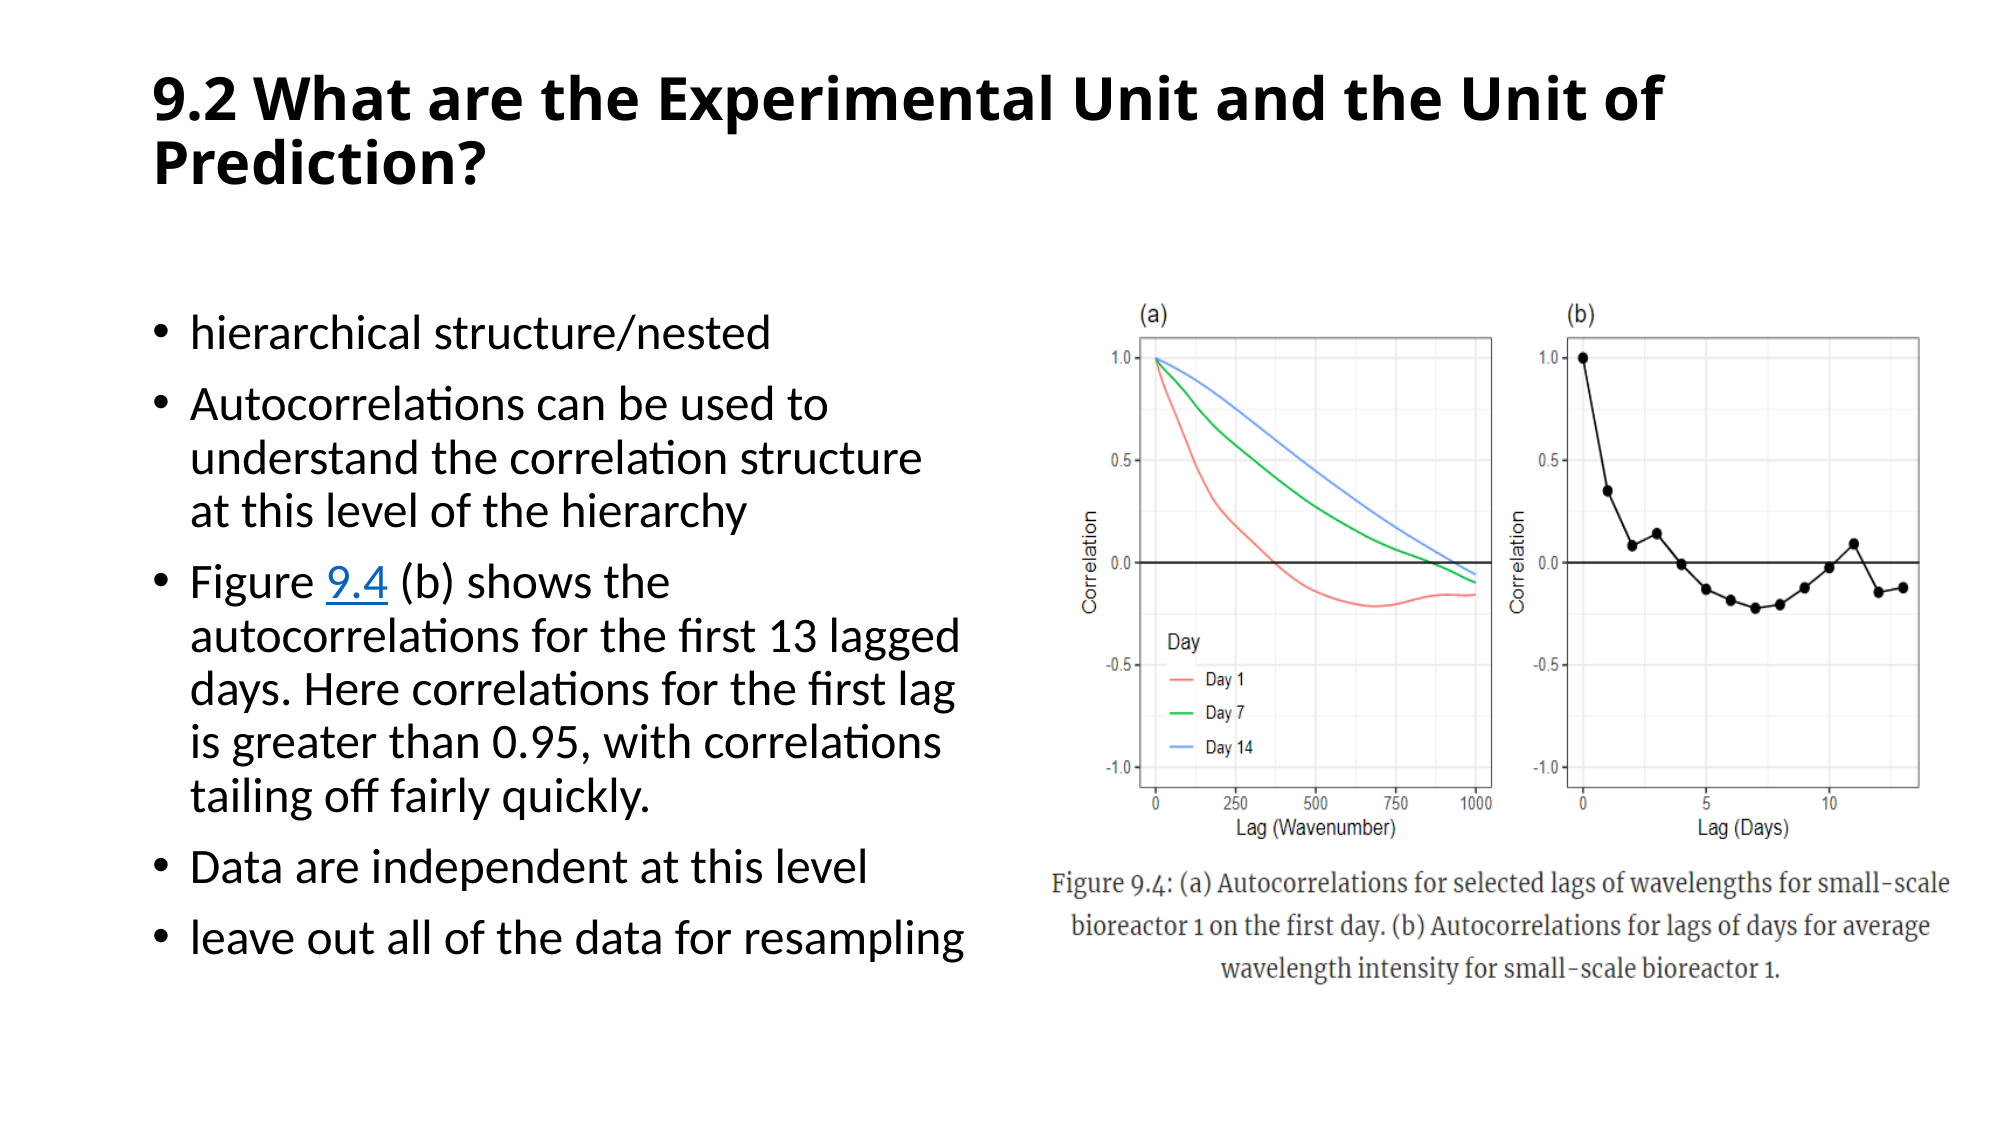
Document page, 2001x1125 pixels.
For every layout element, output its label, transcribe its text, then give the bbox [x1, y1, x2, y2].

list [1012, 277, 2000, 1014]
title 9.2 What are the Experimental Unit and the Unit of Prediction? [137, 59, 1863, 278]
list hierarchical structure/nested Autocorrelations can be used to understand the correlation structure at this level of the hierarchy Figure 9.4 (b) shows the autocorrelations for the first 13 lagged days. Here correlations for the first lag is greater than 0.95, with correlations tailing off fairly quickly. Data are independent at this level leave out all of the data for resampling [137, 299, 988, 1014]
